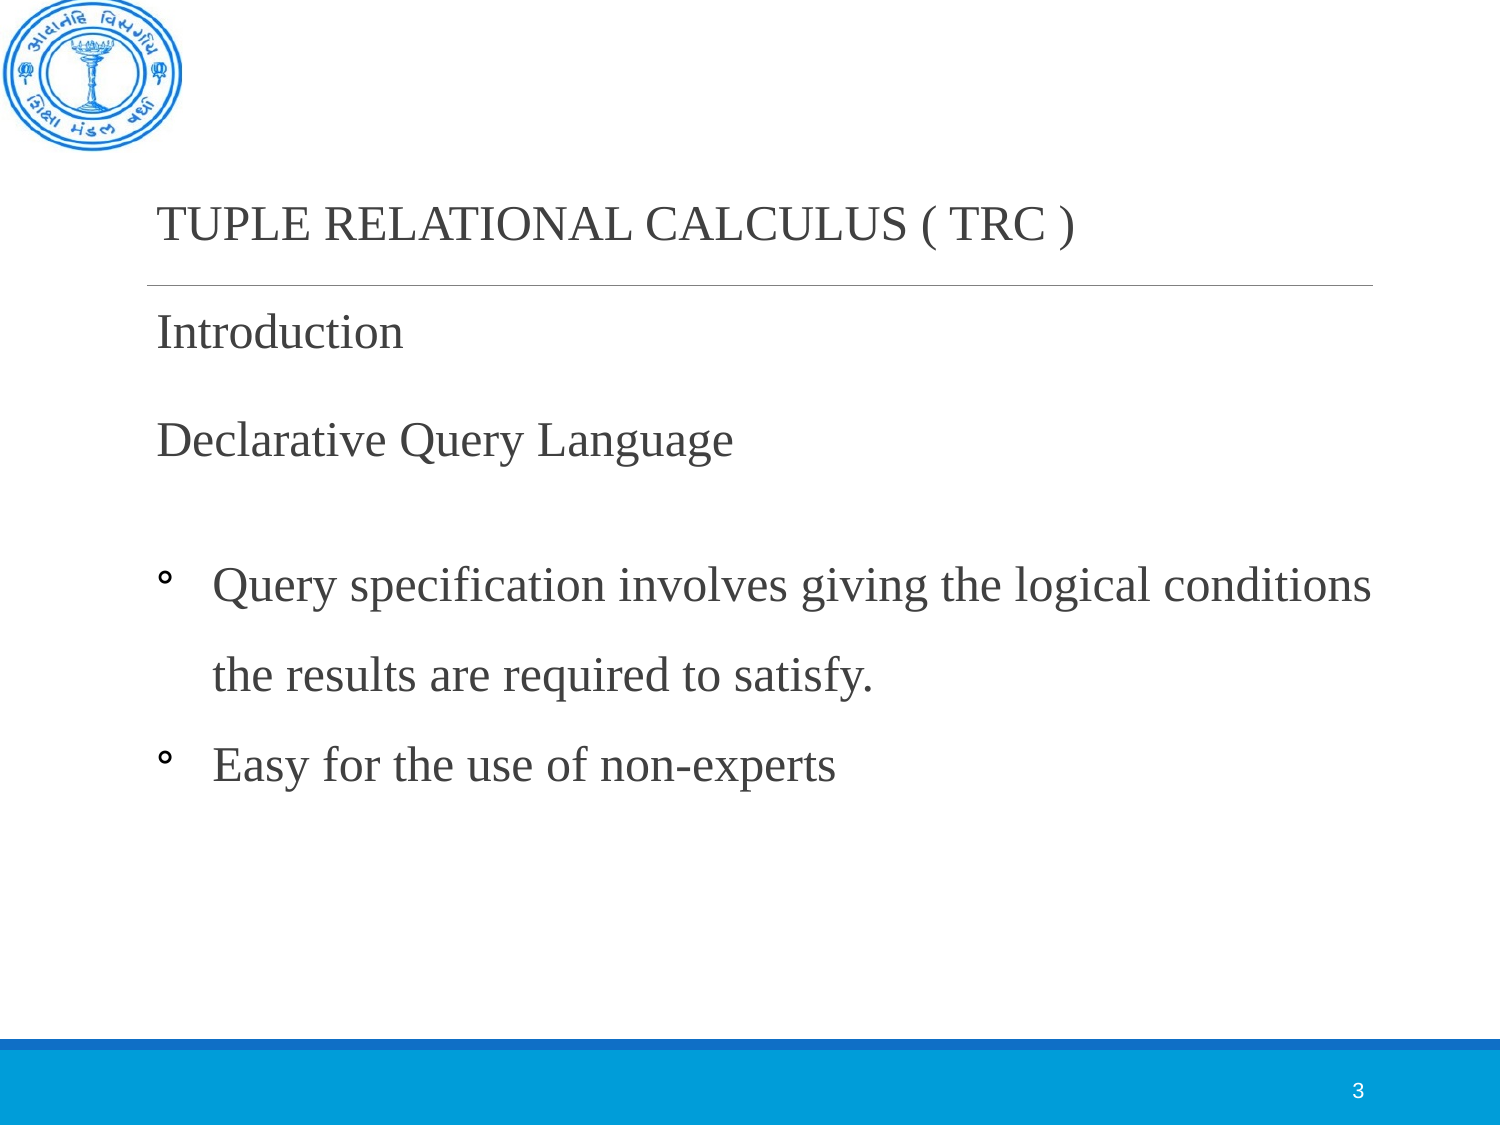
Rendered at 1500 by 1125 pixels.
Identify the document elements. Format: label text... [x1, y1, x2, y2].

list TUPLE RELATIONAL CALCULUS ( TRC ) Introduction Declarative Query Language Query specification involves giving the logical conditions the results are required to satisfy. Easy for the use of non-experts [41, 189, 1459, 993]
picture [0, 0, 184, 154]
slide_number 3 [1218, 1059, 1380, 1120]
